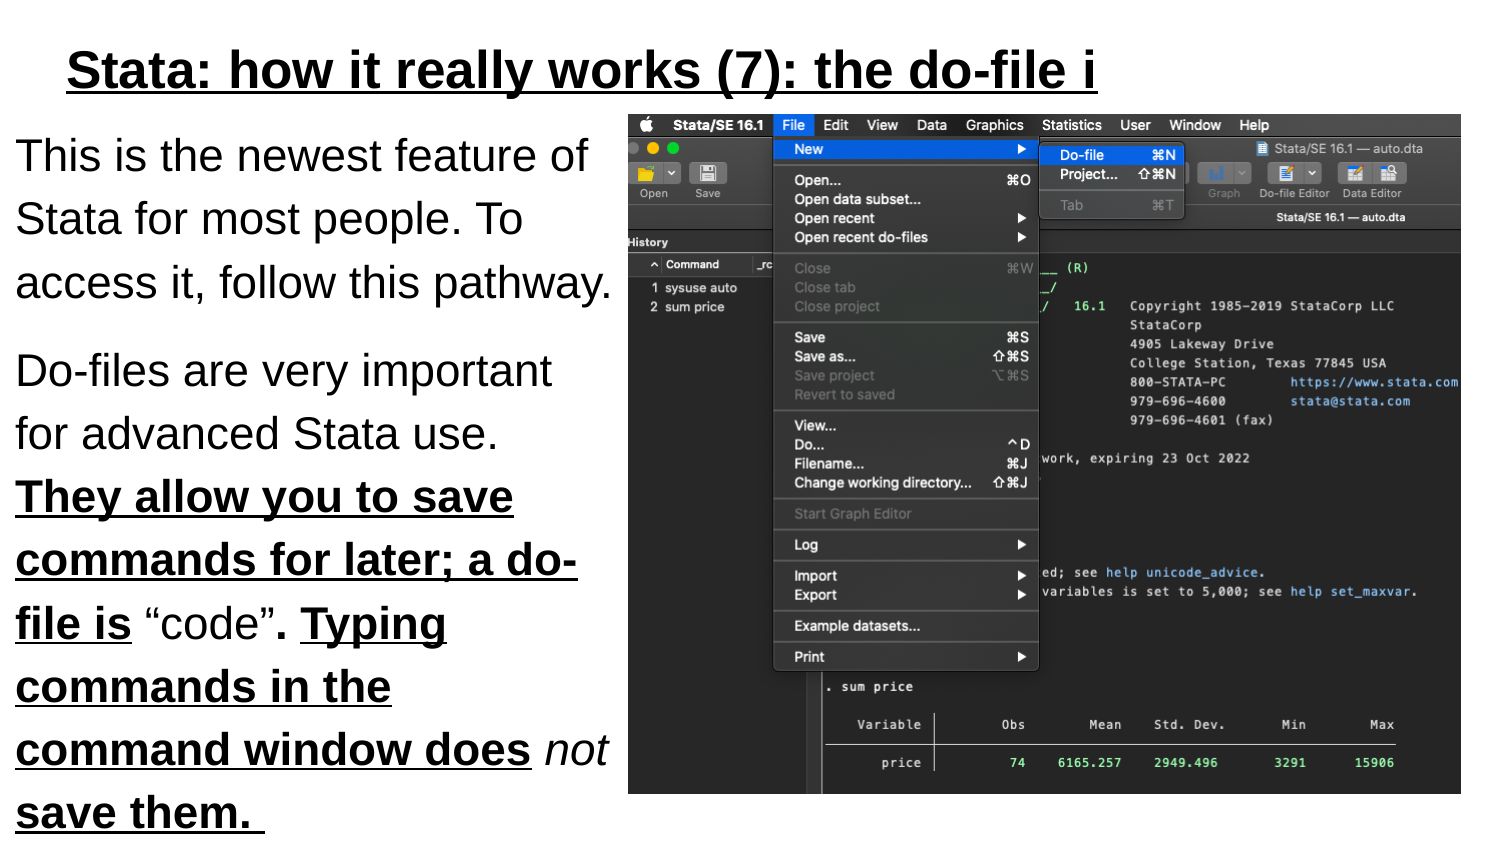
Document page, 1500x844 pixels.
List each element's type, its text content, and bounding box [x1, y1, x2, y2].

list This is the newest feature of Stata for most people. To access it, follow this pathway. Do-files are very important for advanced Stata use. They allow you to save commands for later; a do-file is “code”. Typing commands in the command window does not save them. [0, 102, 629, 832]
picture [628, 114, 1461, 794]
title Stata: how it really works (7): the do-file i [51, 20, 1449, 115]
